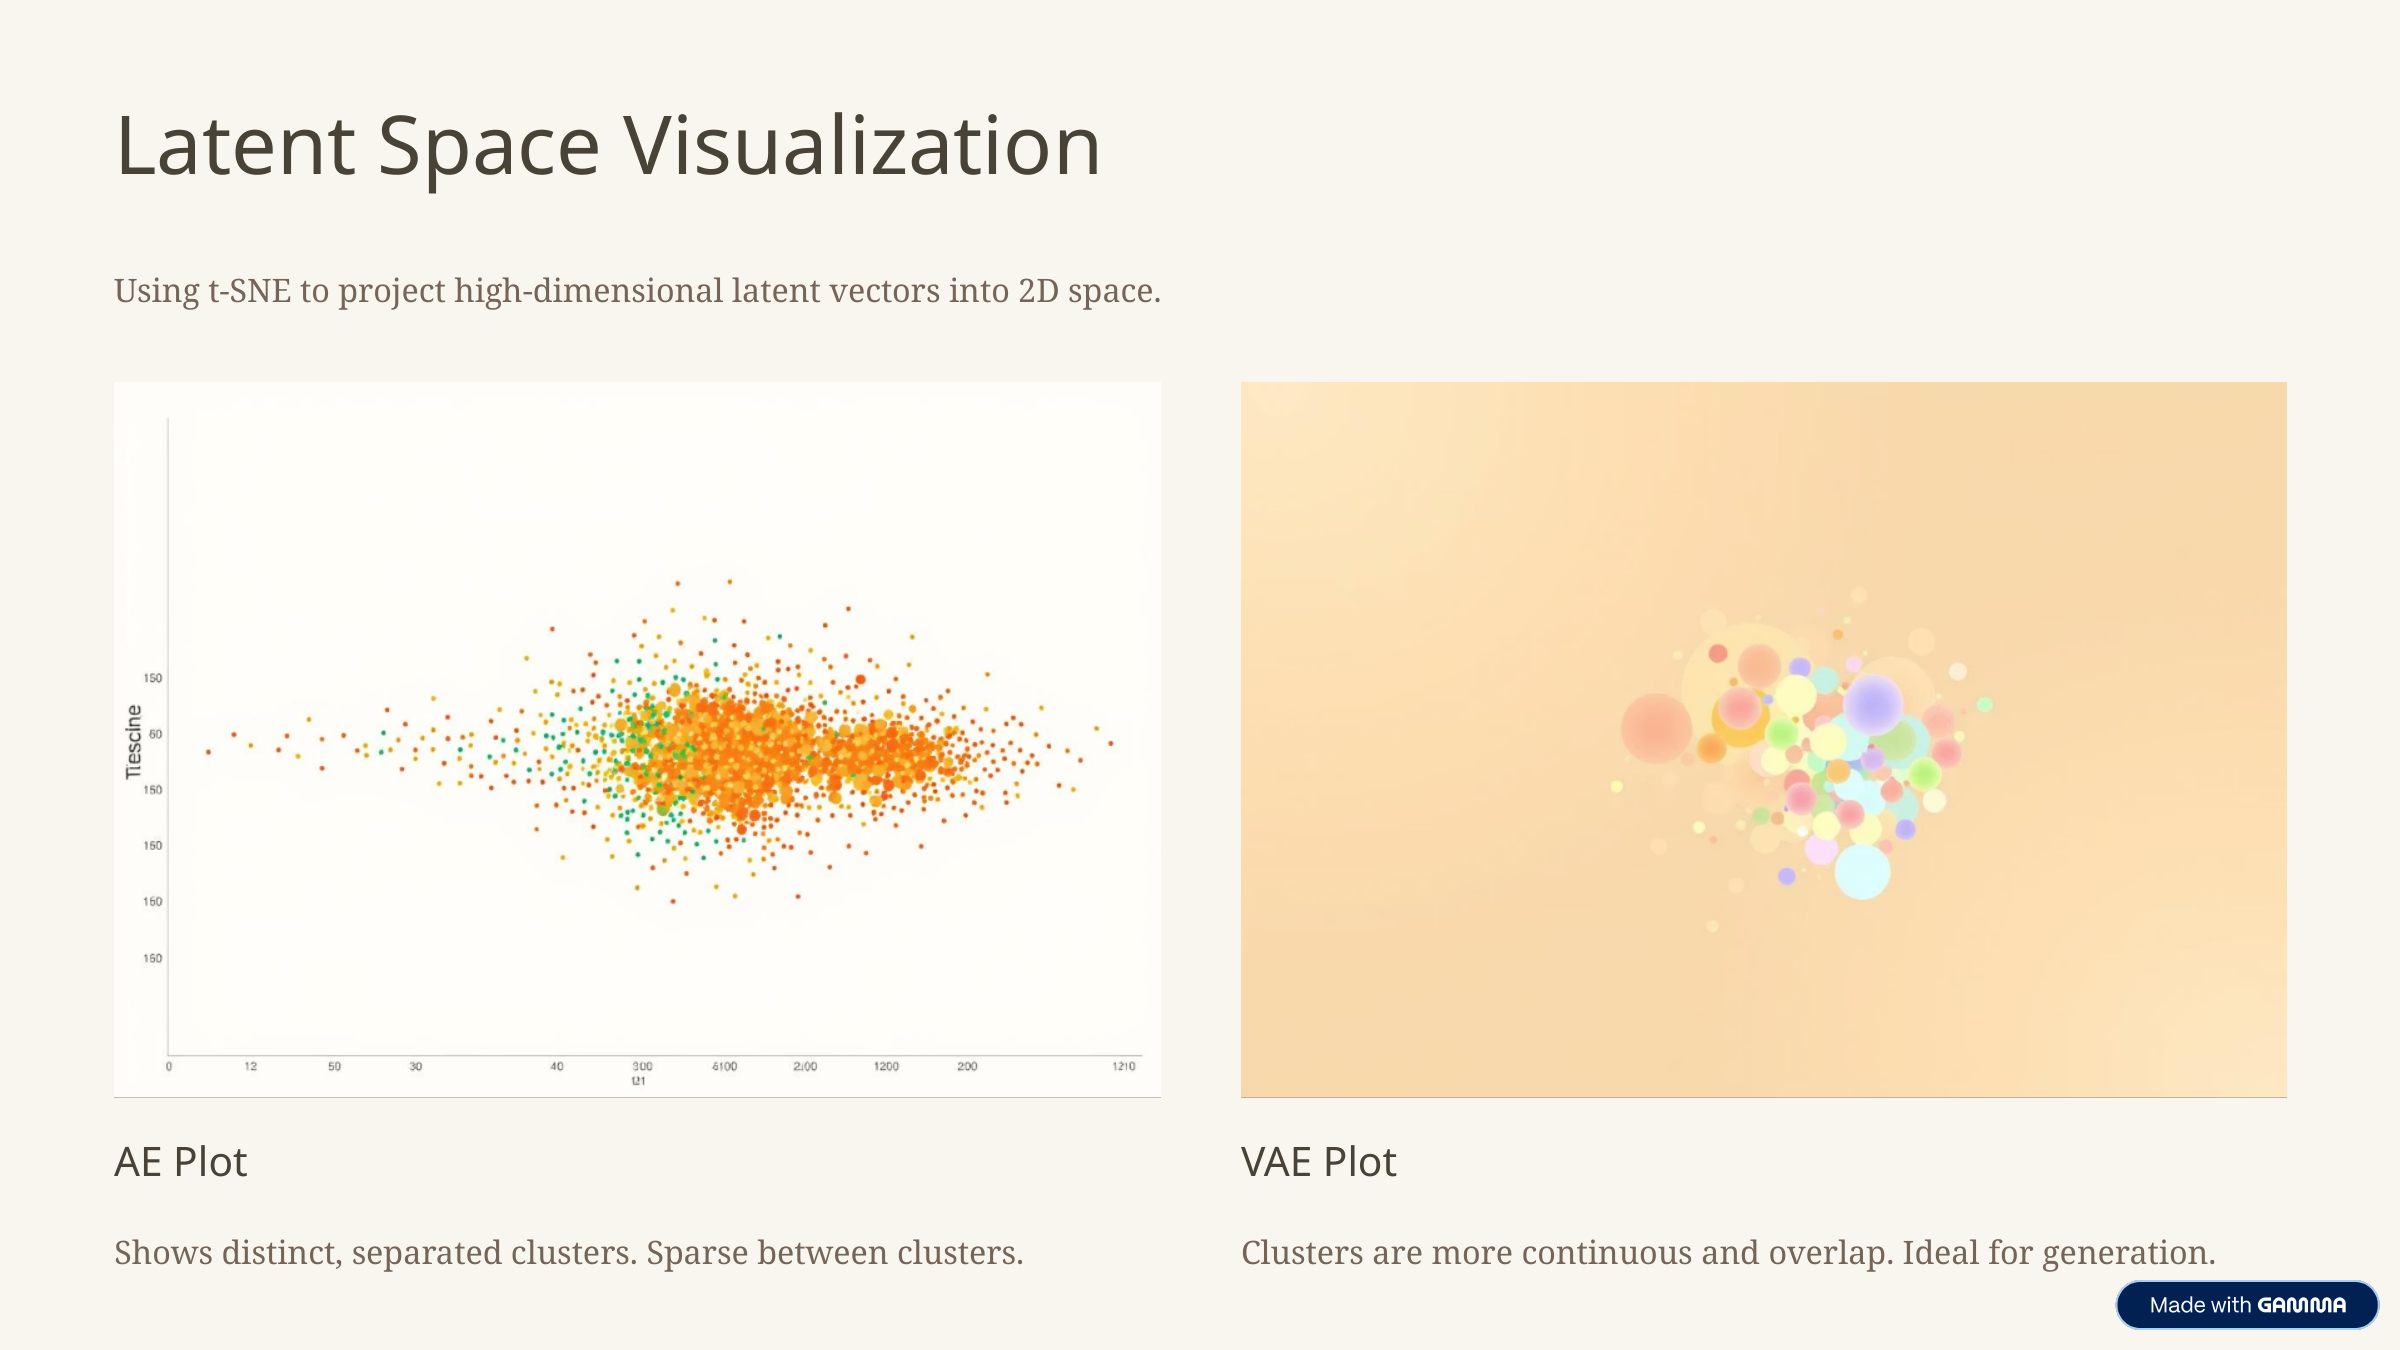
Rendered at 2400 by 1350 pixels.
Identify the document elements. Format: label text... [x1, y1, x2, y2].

picture [2106, 1271, 2389, 1339]
text_box VAE Plot [1241, 1134, 1650, 1186]
text_box AE Plot [114, 1134, 523, 1186]
picture [114, 382, 1161, 1099]
text_box Using t-SNE to project high-dimensional latent vectors into 2D space. [114, 257, 2286, 310]
text_box Clusters are more continuous and overlap. Ideal for generation. [1241, 1218, 2287, 1271]
text_box Latent Space Visualization [114, 89, 1180, 192]
text_box Shows distinct, separated clusters. Sparse between clusters. [114, 1218, 1161, 1271]
picture [1241, 382, 2288, 1099]
